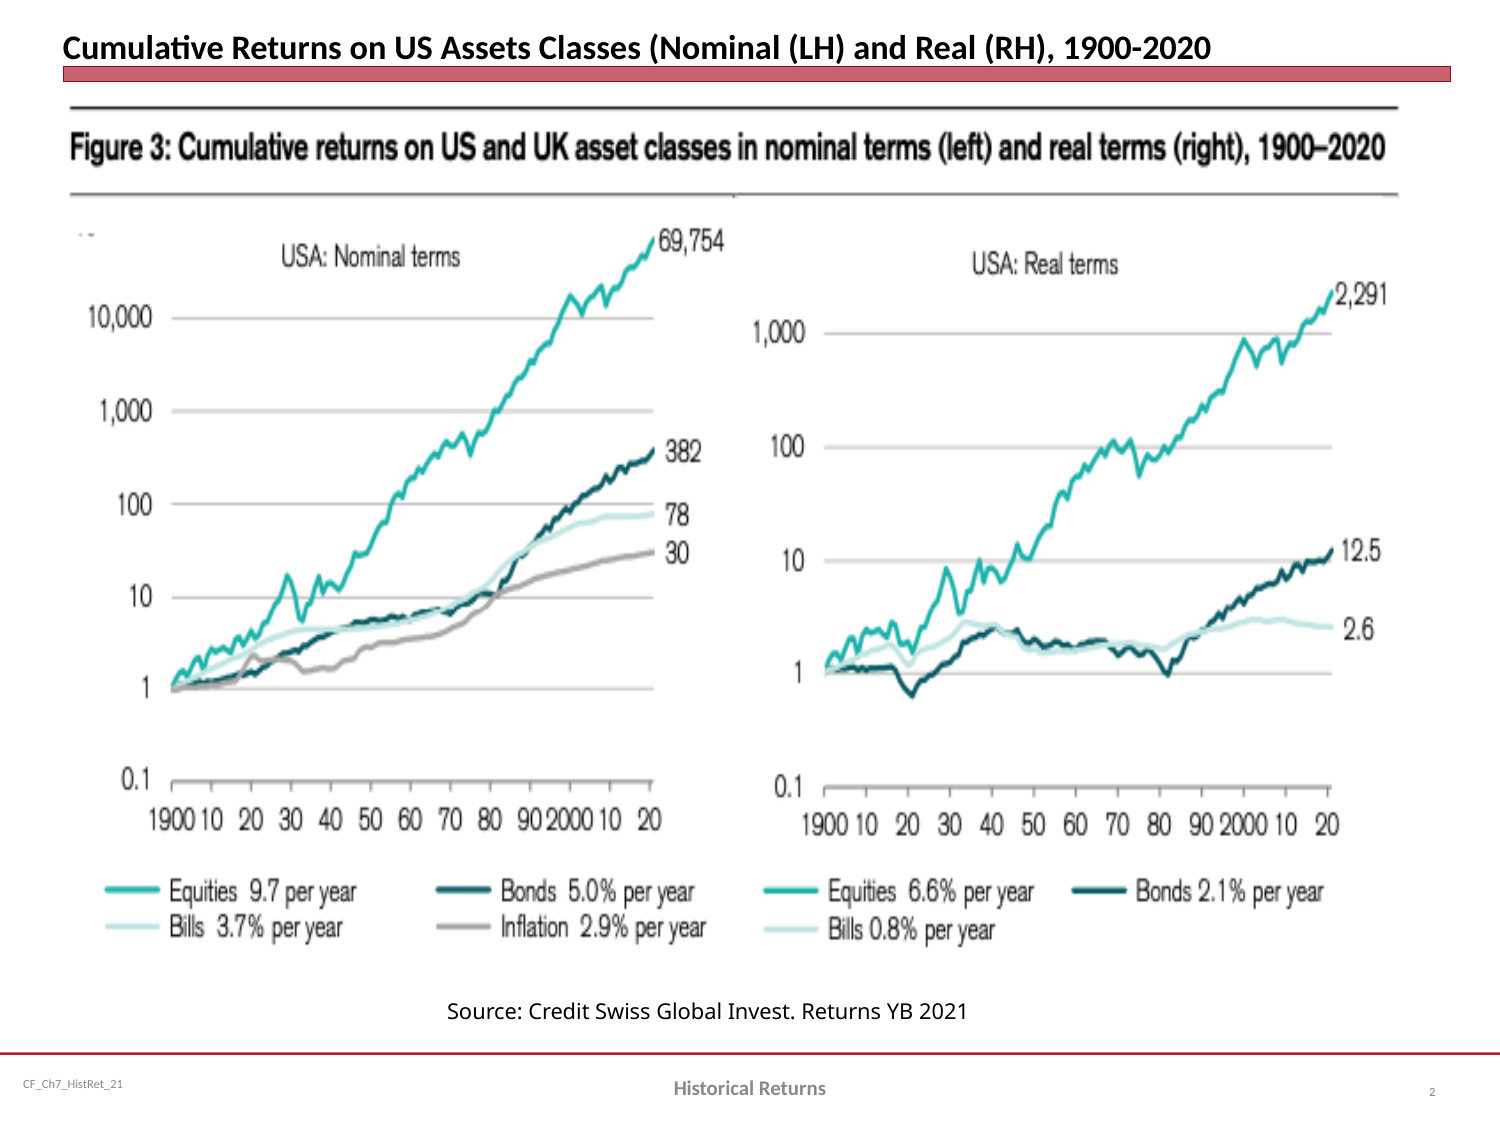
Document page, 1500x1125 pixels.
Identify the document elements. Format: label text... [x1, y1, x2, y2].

title Cumulative Returns on US Assets Classes (Nominal (LH) and Real (RH), 1900-2020 [62, 6, 1451, 67]
footer Historical Returns [512, 1056, 988, 1117]
slide_number 2 [1375, 1061, 1451, 1122]
text_box Source: Credit Swiss Global Invest. Returns YB 2021 [432, 990, 985, 1032]
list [62, 87, 1451, 963]
